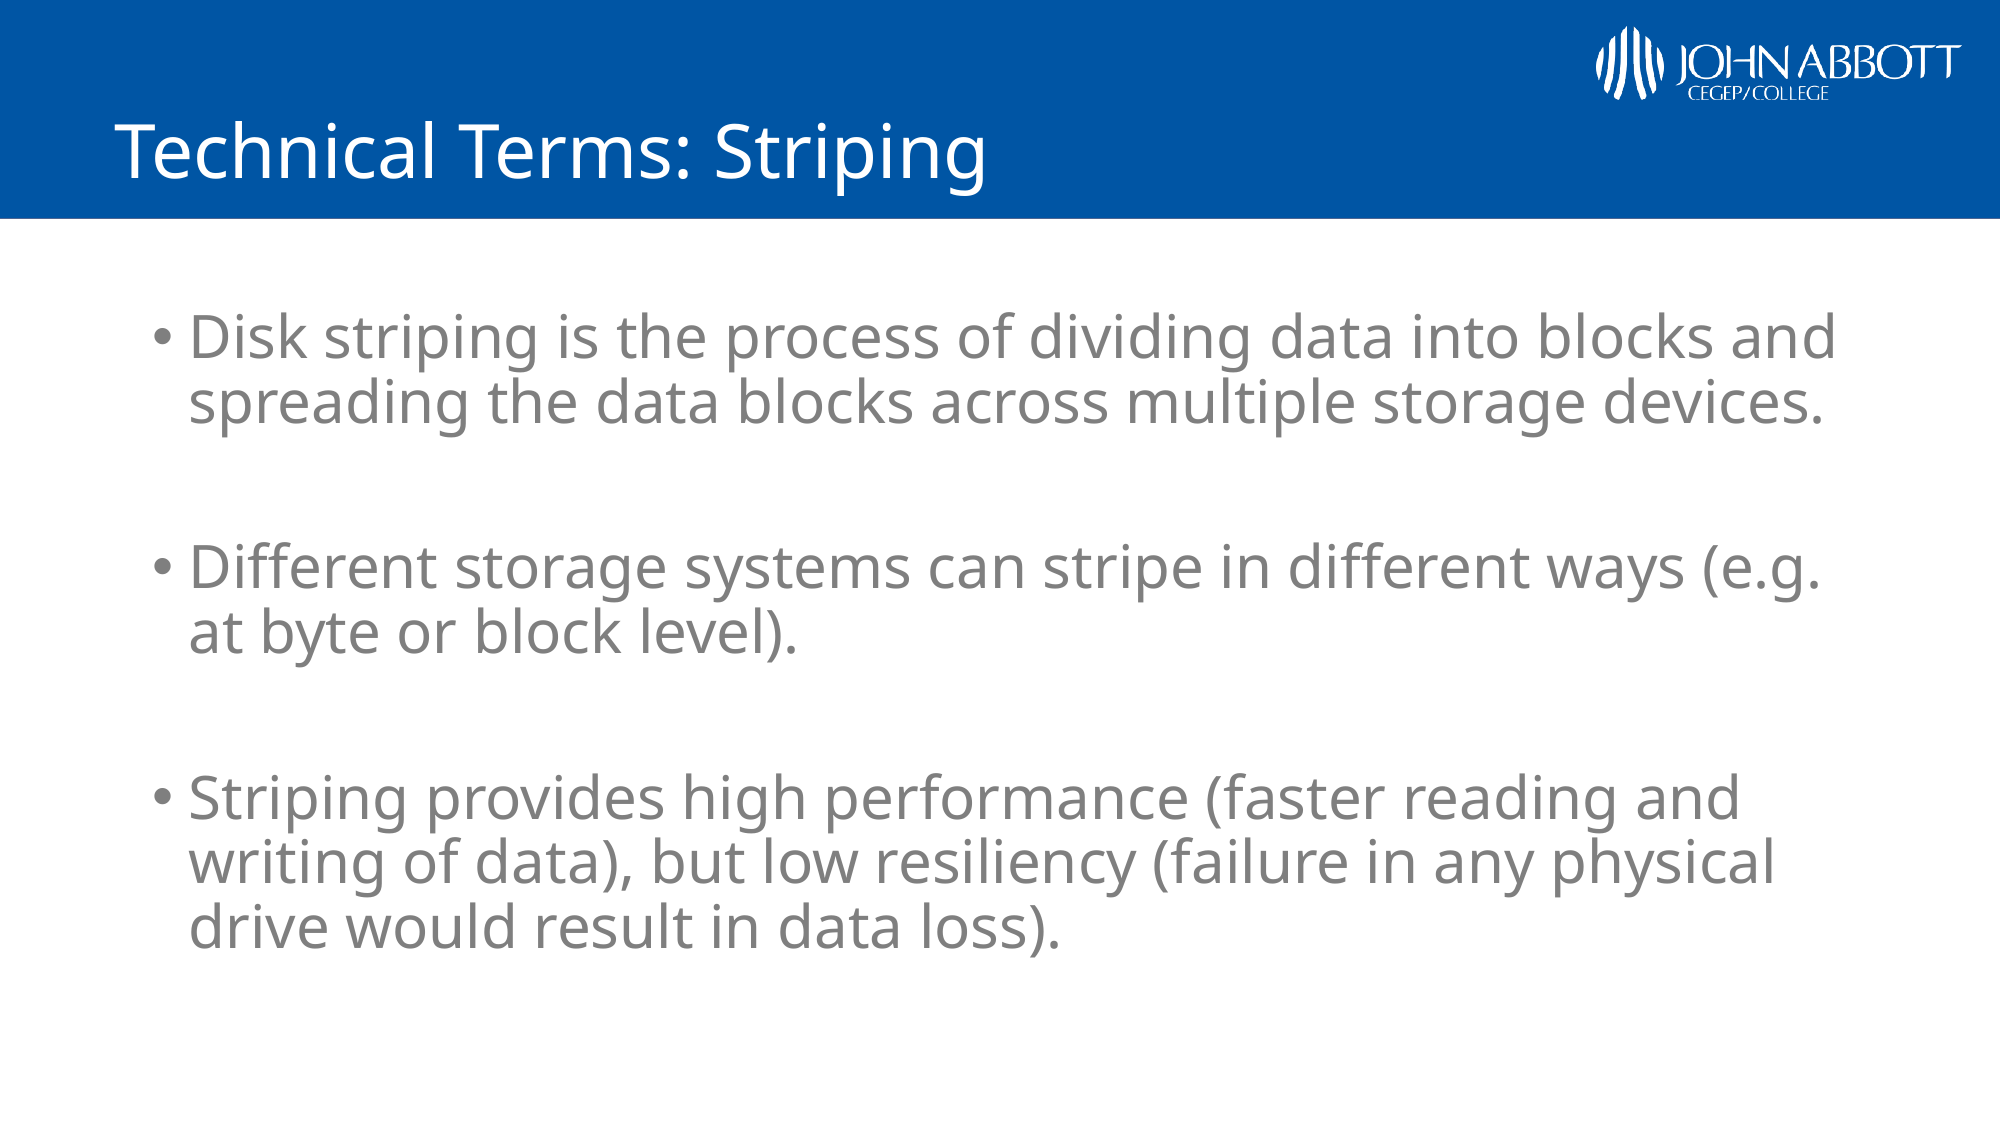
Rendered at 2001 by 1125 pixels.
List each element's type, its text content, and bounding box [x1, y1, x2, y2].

title Technical Terms: Striping [99, 0, 1863, 202]
picture [1863, 26, 1962, 100]
list Disk striping is the process of dividing data into blocks and spreading the data blocks across multiple storage devices. Different storage systems can stripe in different ways (e.g. at byte or block level). Striping provides high performance (faster reading and writing of data), but low resiliency (failure in any physical drive would result in data loss). [137, 299, 1863, 1014]
